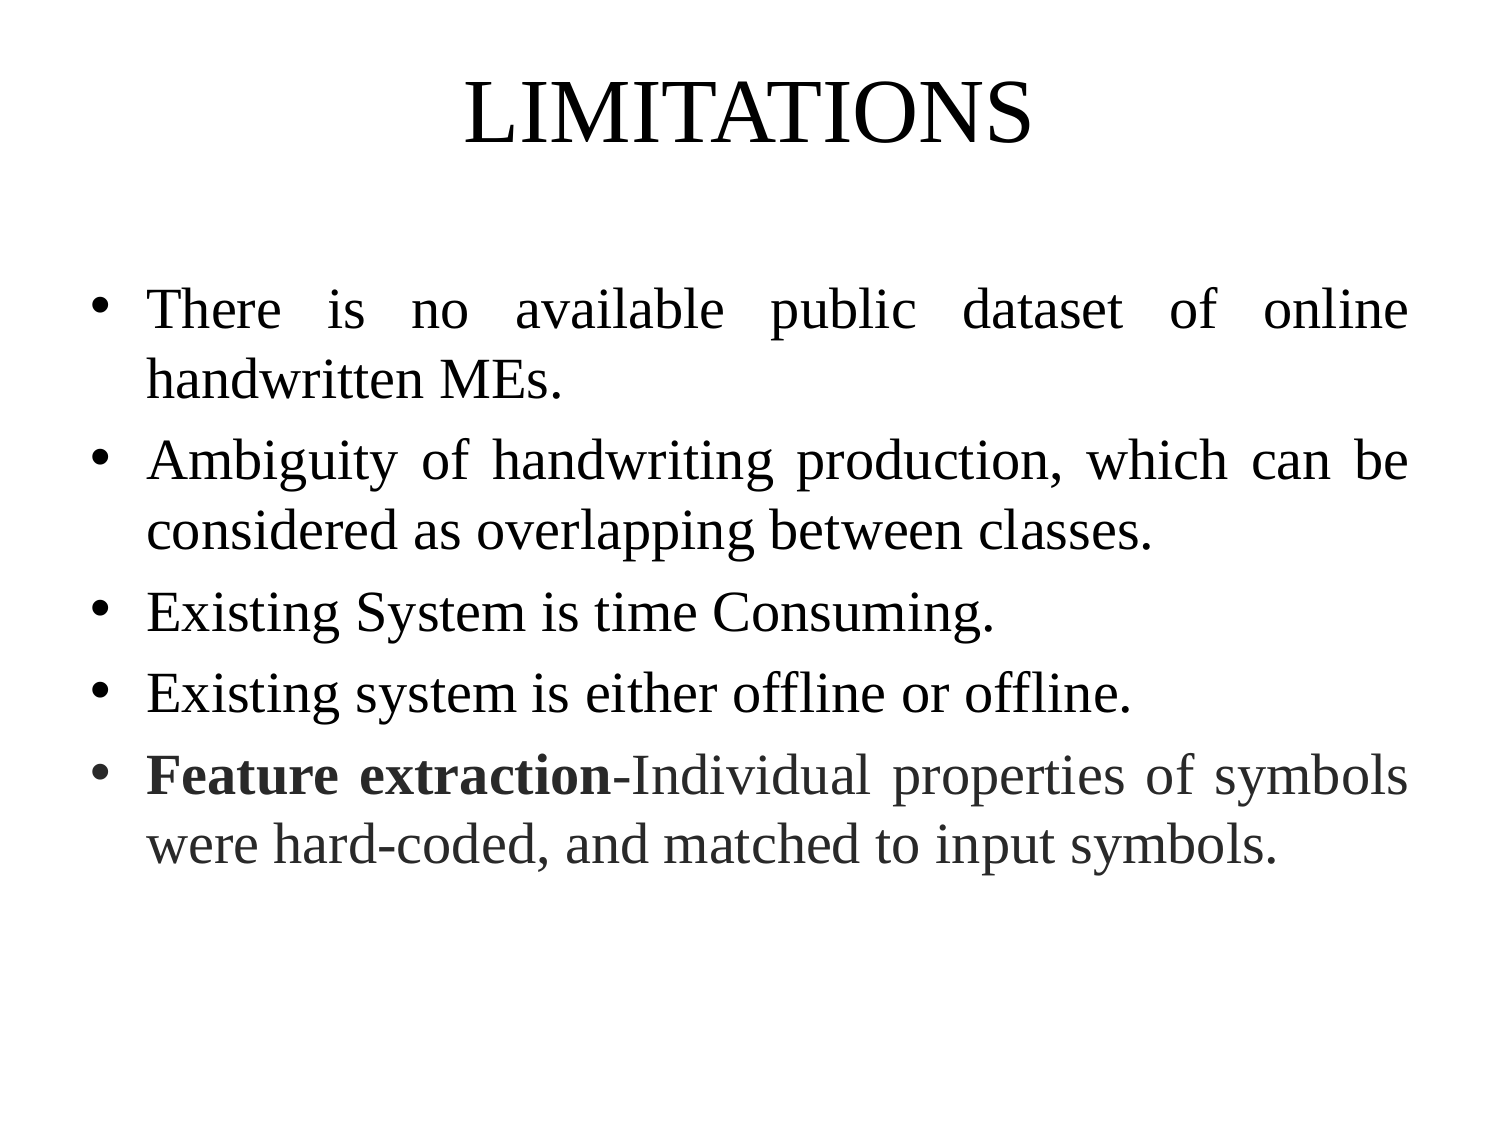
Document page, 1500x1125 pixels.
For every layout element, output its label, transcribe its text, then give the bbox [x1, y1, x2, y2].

title LIMITATIONS [75, 35, 1425, 176]
list There is no available public dataset of online handwritten MEs. Ambiguity of handwriting production, which can be considered as overlapping between classes. Existing System is time Consuming. Existing system is either offline or offline. Feature extraction-Individual properties of symbols were hard-coded, and matched to input symbols. [75, 262, 1425, 1005]
